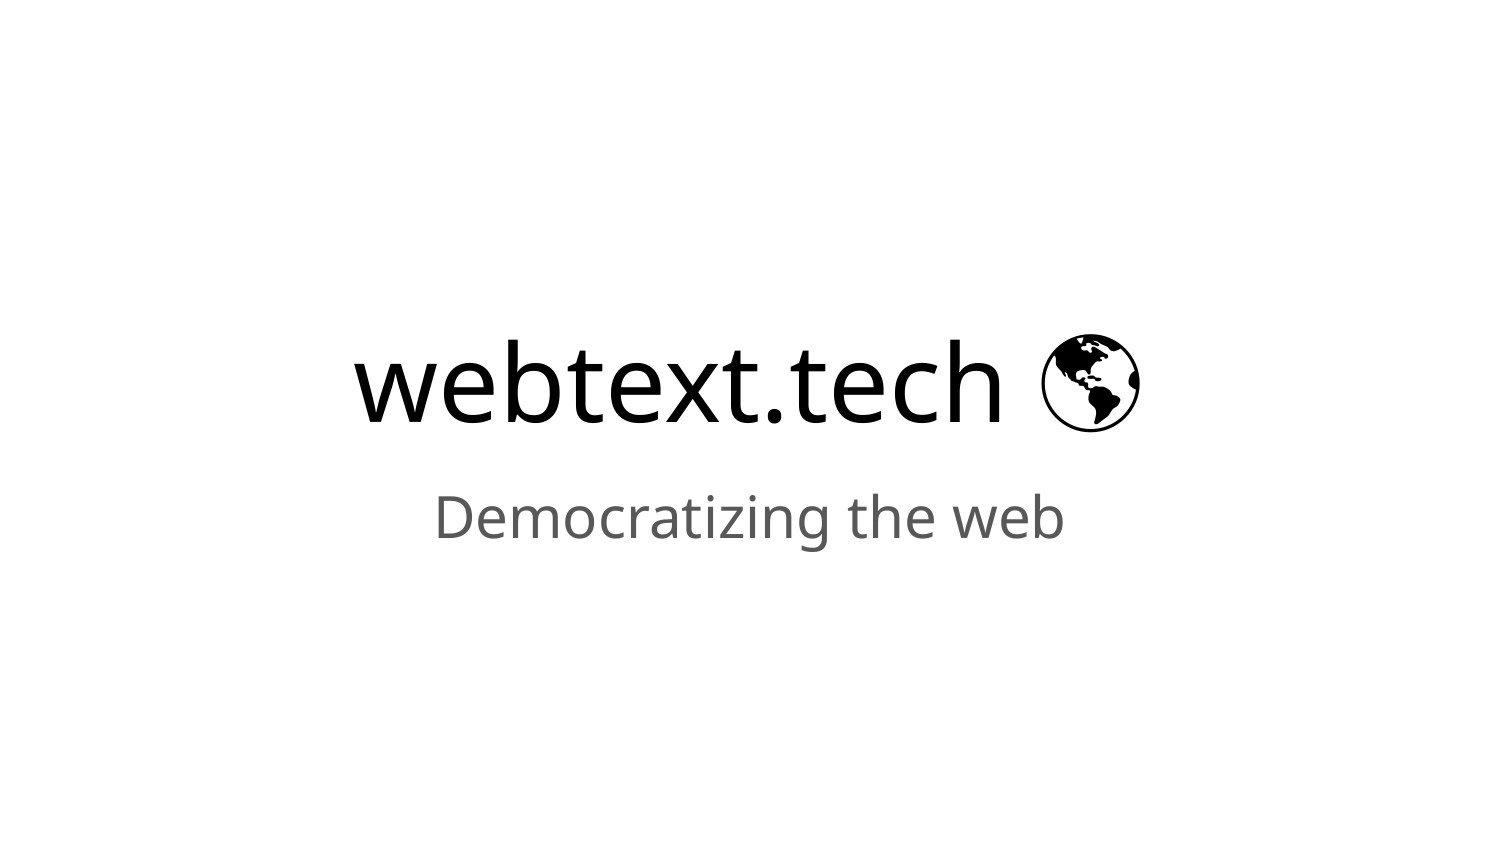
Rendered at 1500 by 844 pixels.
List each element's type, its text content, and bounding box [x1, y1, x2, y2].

subtitle Democratizing the web [50, 464, 1450, 596]
title webtext.tech 🌎 [50, 121, 1450, 460]
